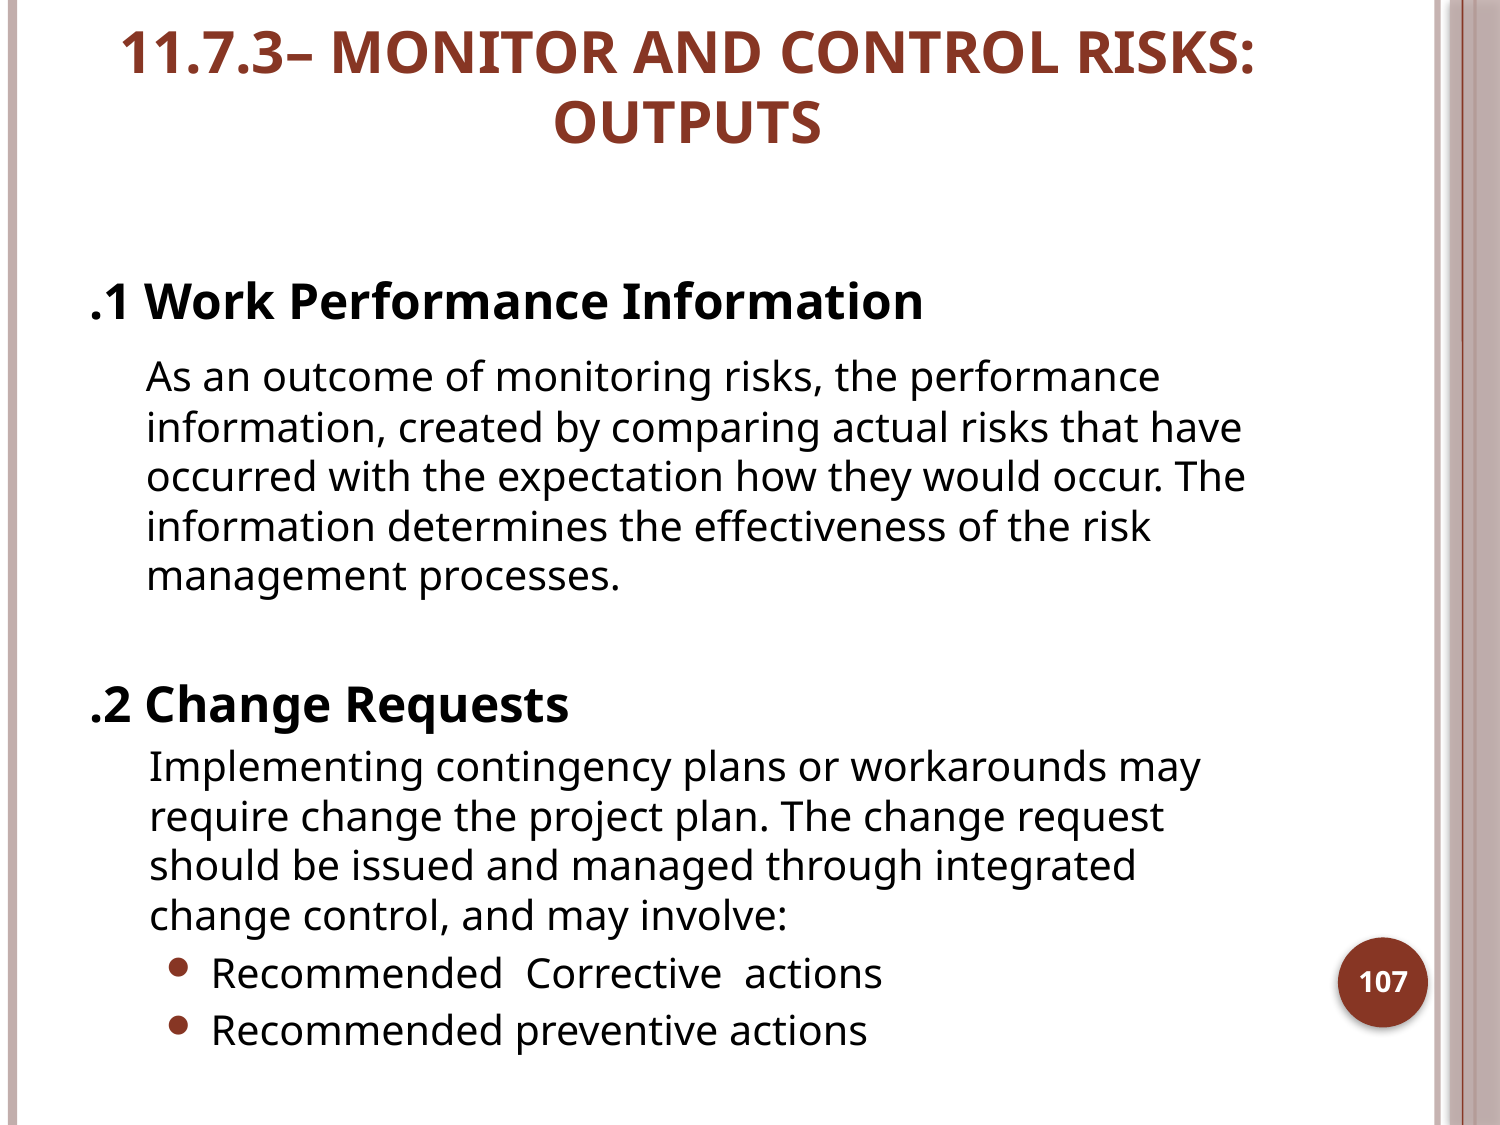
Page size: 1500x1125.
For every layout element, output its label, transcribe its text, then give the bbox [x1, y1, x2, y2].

slide_number 107 [1333, 940, 1434, 1027]
title 11.7.3– MONITOR AND CONTROL RISKS: OUTPUTS [75, 0, 1300, 163]
list .1 Work Performance Information As an outcome of monitoring risks, the performance information, created by comparing actual risks that have occurred with the expectation how they would occur. The information determines the effectiveness of the risk management processes. .2 Change Requests Implementing contingency plans or workarounds may require change the project plan. The change request should be issued and managed through integrated change control, and may involve: Recommended Corrective actions Recommended preventive actions [75, 262, 1300, 1062]
